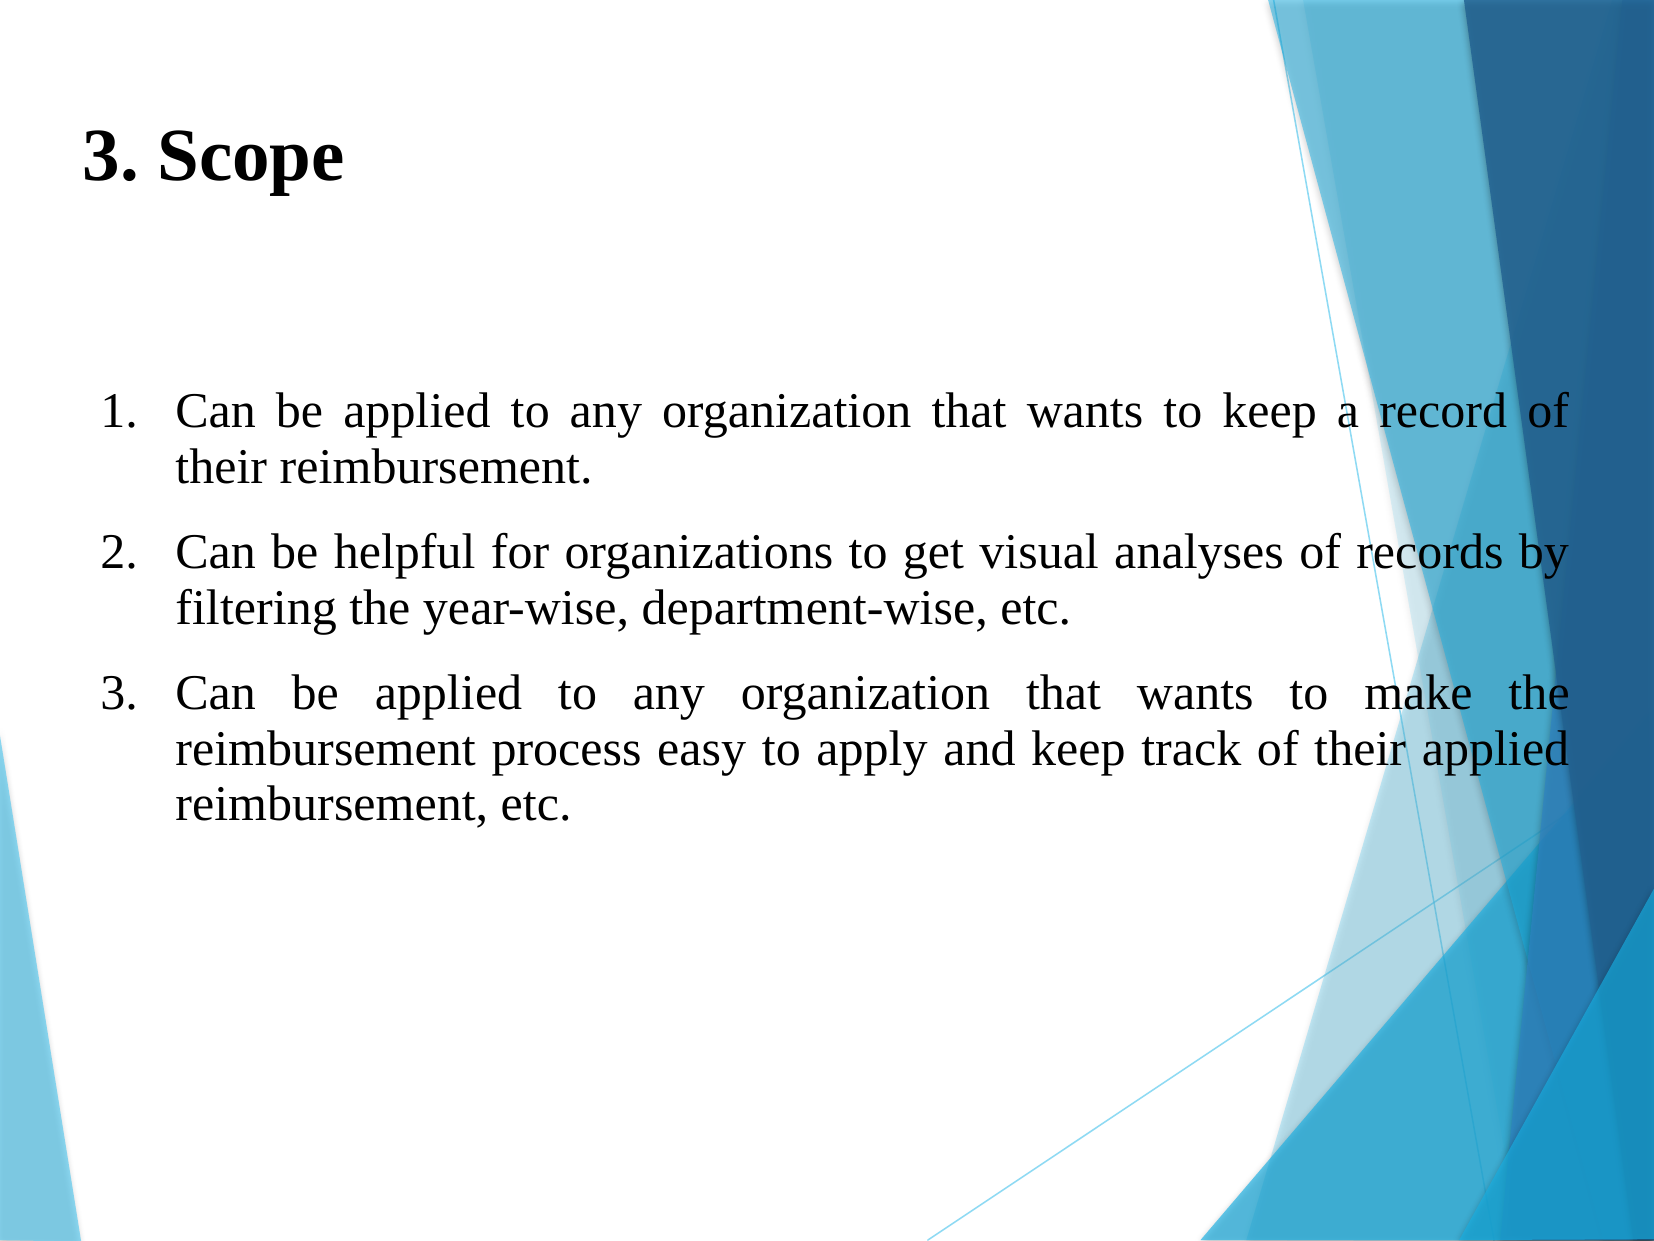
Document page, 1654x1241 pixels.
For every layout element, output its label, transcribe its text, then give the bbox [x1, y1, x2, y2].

text_box 3. Scope [82, 49, 1571, 257]
text_box Can be applied to any organization that wants to keep a record of their reimbursement. Can be helpful for organizations to get visual analyses of records by filtering the year-wise, department-wise, etc. Can be applied to any organization that wants to make the reimbursement process easy to apply and keep track of their applied reimbursement, etc. [82, 290, 1571, 892]
